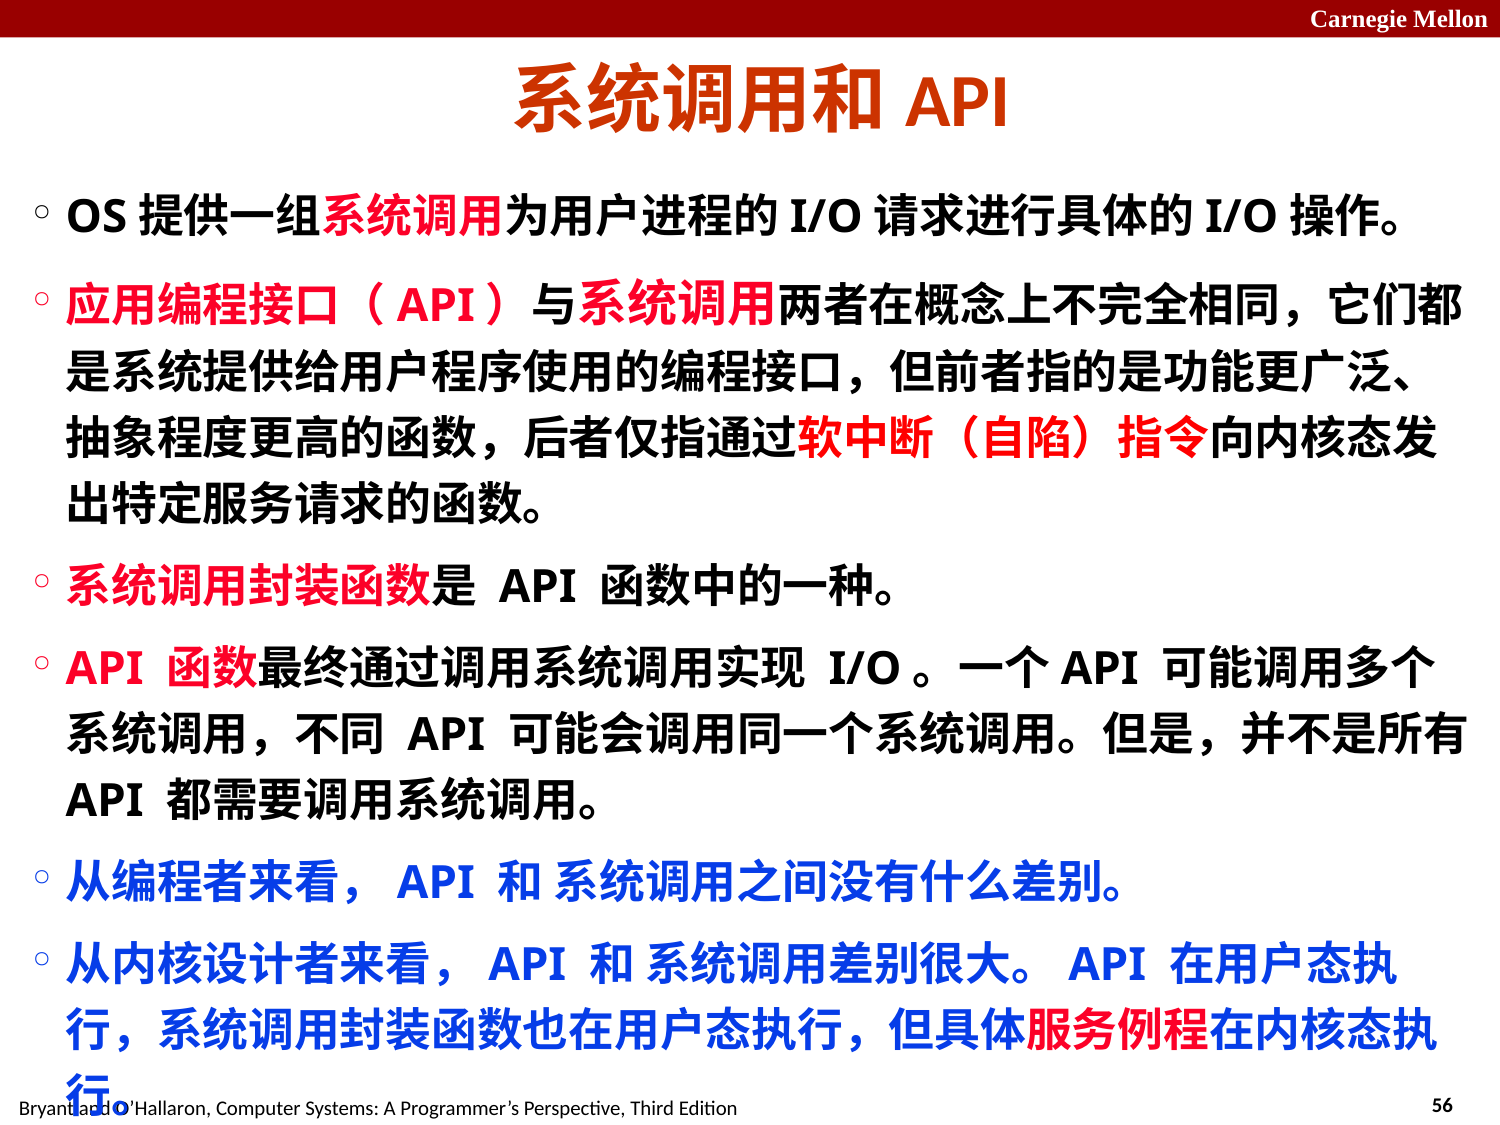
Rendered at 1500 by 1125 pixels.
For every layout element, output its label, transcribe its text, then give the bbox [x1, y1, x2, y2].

text_box OS提供一组系统调用为用户进程的I/O请求进行具体的I/O操作。 应用编程接口（API）与系统调用两者在概念上不完全相同，它们都是系统提供给用户程序使用的编程接口，但前者指的是功能更广泛、抽象程度更高的函数，后者仅指通过软中断（自陷）指令向内核态发出特定服务请求的函数。 系统调用封装函数是 API 函数中的一种。 API 函数最终通过调用系统调用实现 I/O。一个API 可能调用多个系统调用，不同 API 可能会调用同一个系统调用。但是，并不是所有 API 都需要调用系统调用。 从编程者来看，API 和 系统调用之间没有什么差别。 从内核设计者来看，API 和 系统调用差别很大。API 在用户态执行，系统调用封装函数也在用户态执行，但具体服务例程在内核态执行。 [21, 171, 1486, 1125]
title 系统调用和API [38, 1, 1484, 171]
